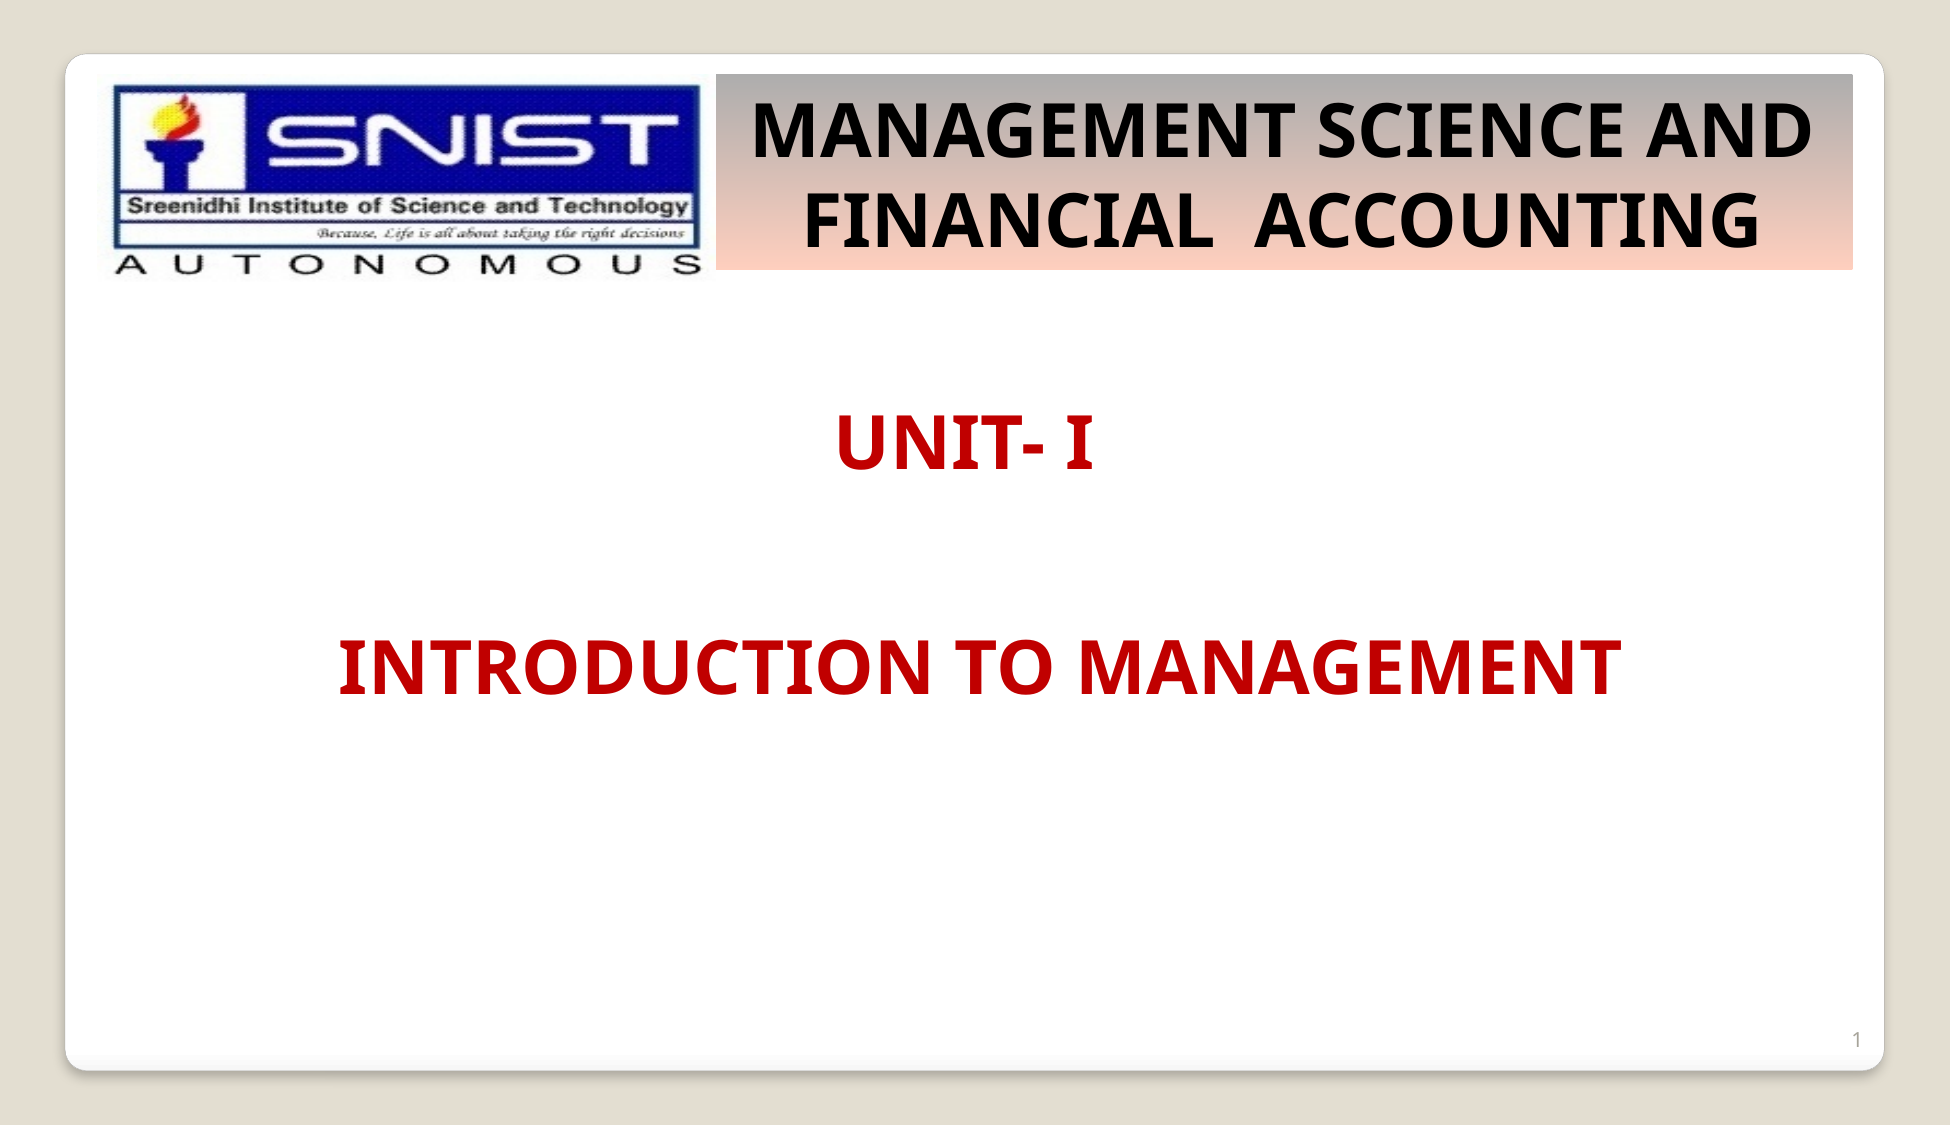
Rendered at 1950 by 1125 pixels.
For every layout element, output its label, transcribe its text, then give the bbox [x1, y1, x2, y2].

text_box INTRODUCTION TO MANAGEMENT [87, 612, 1875, 718]
slide_number 1 [1780, 1002, 1878, 1063]
text_box MANAGEMENT SCIENCE AND FINANCIAL ACCOUNTING [716, 74, 1853, 270]
text_box UNIT- I [712, 387, 1217, 493]
picture [97, 74, 716, 288]
